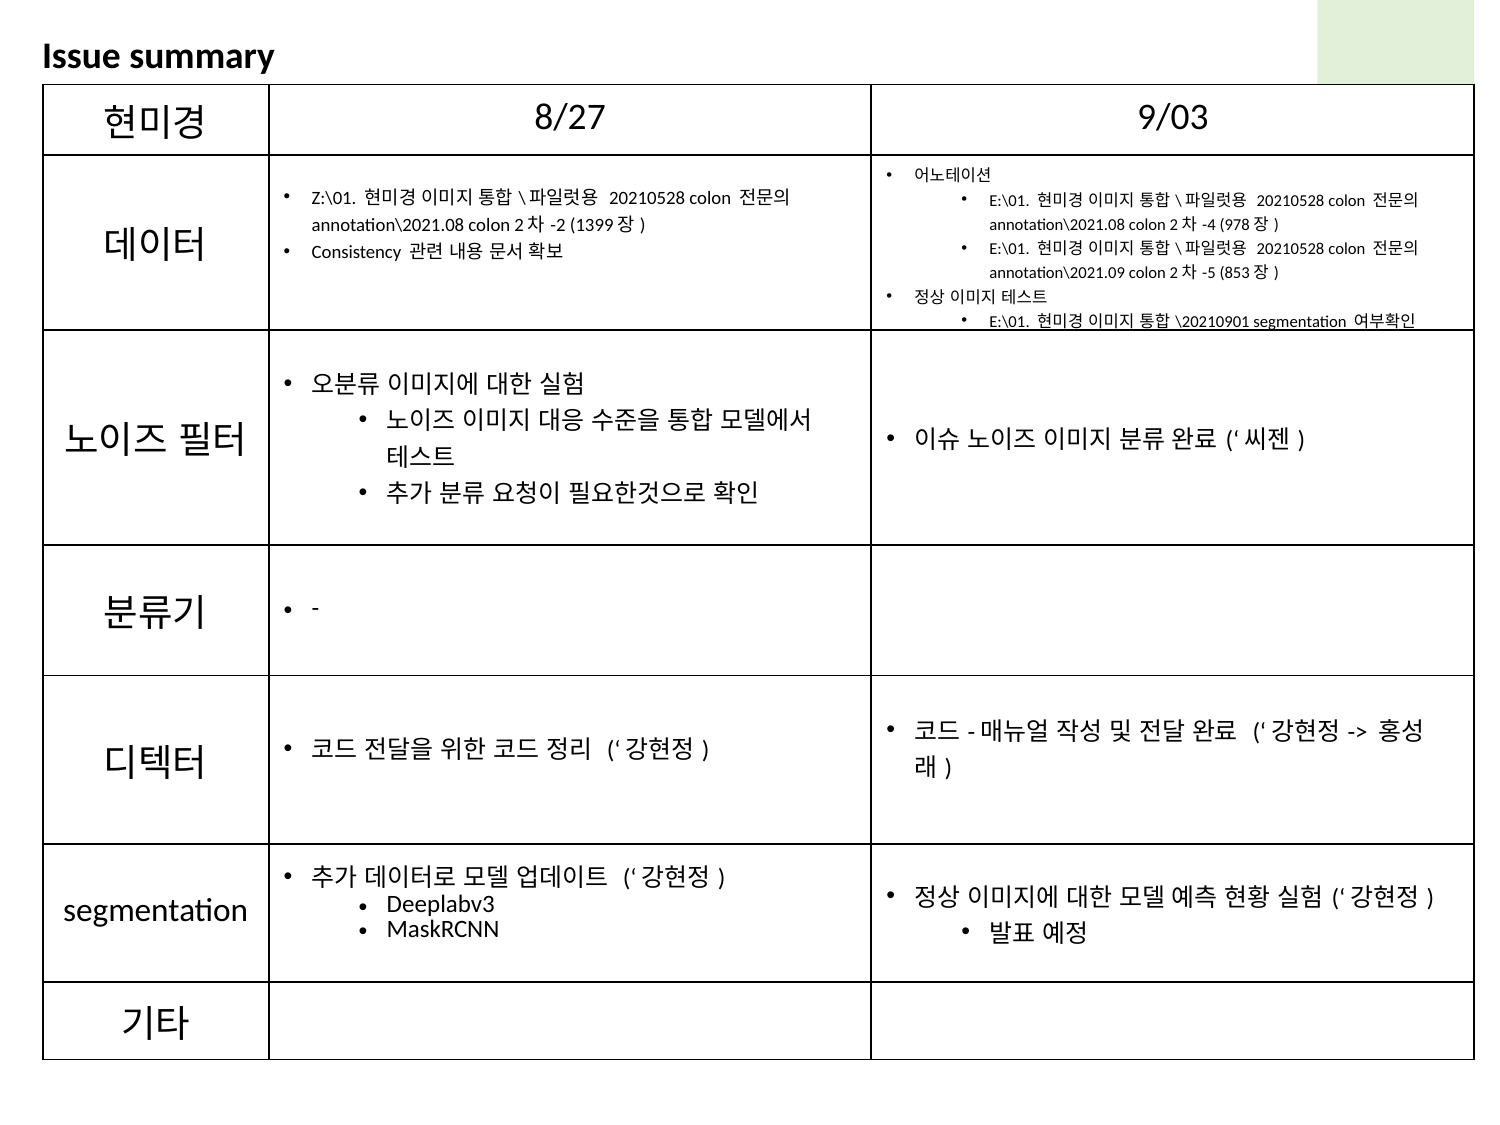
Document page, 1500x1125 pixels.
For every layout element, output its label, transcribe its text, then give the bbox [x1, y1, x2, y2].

text_box Issue summary [27, 23, 497, 84]
table_header 9/03 [872, 85, 1473, 154]
table_cell 코드 전달을 위한 코드 정리 (‘강현정) [270, 676, 870, 843]
table_cell 정상 이미지에 대한 모델 예측 현황 실험(‘강현정) 발표 예정 [872, 845, 1473, 981]
table_cell 추가 데이터로 모델 업데이트 (‘강현정) Deeplabv3 MaskRCNN [270, 845, 870, 981]
table_cell [872, 983, 1473, 1059]
table_cell segmentation [44, 845, 268, 981]
table_header 오분류 이미지에 대한 실험 노이즈 이미지 대응 수준을 통합 모델에서 테스트 추가 분류 요청이 필요한것으로 확인 [270, 331, 870, 544]
table_cell 기타 [44, 983, 268, 1059]
table_cell 분류기 [44, 546, 268, 675]
table_cell [872, 546, 1473, 675]
table_cell 데이터 [44, 156, 268, 329]
table_cell [270, 983, 870, 1059]
table_header 이슈 노이즈 이미지 분류 완료(‘씨젠) [872, 331, 1473, 544]
text_box [1316, 0, 1475, 84]
table_cell 어노테이션 E:\01. 현미경 이미지 통합\파일럿용 20210528 colon 전문의 annotation\2021.08 colon 2차-4 (978장) E:\01. 현미경 이미지 통합\파일럿용 20210528 colon 전문의 annotation\2021.09 colon 2차-5 (853장) 정상 이미지 테스트 E:\01. 현미경 이미지 통합\20210901 segmentation 여부확인test(N 검체로 test)\대장 N 케이스\2021.08.31 촬영 [872, 156, 1473, 329]
table_header 8/27 [270, 85, 870, 154]
table_cell - [270, 546, 870, 675]
table_cell Z:\01. 현미경 이미지 통합\파일럿용 20210528 colon 전문의 annotation\2021.08 colon 2차-2 (1399장) Consistency 관련 내용 문서 확보 [270, 156, 870, 329]
table_header 노이즈 필터 [44, 331, 268, 544]
table_header 현미경 [44, 85, 268, 154]
table_cell 코드-매뉴얼 작성 및 전달 완료 (‘강현정-> 홍성래) [872, 676, 1473, 843]
table_cell 디텍터 [44, 676, 268, 843]
